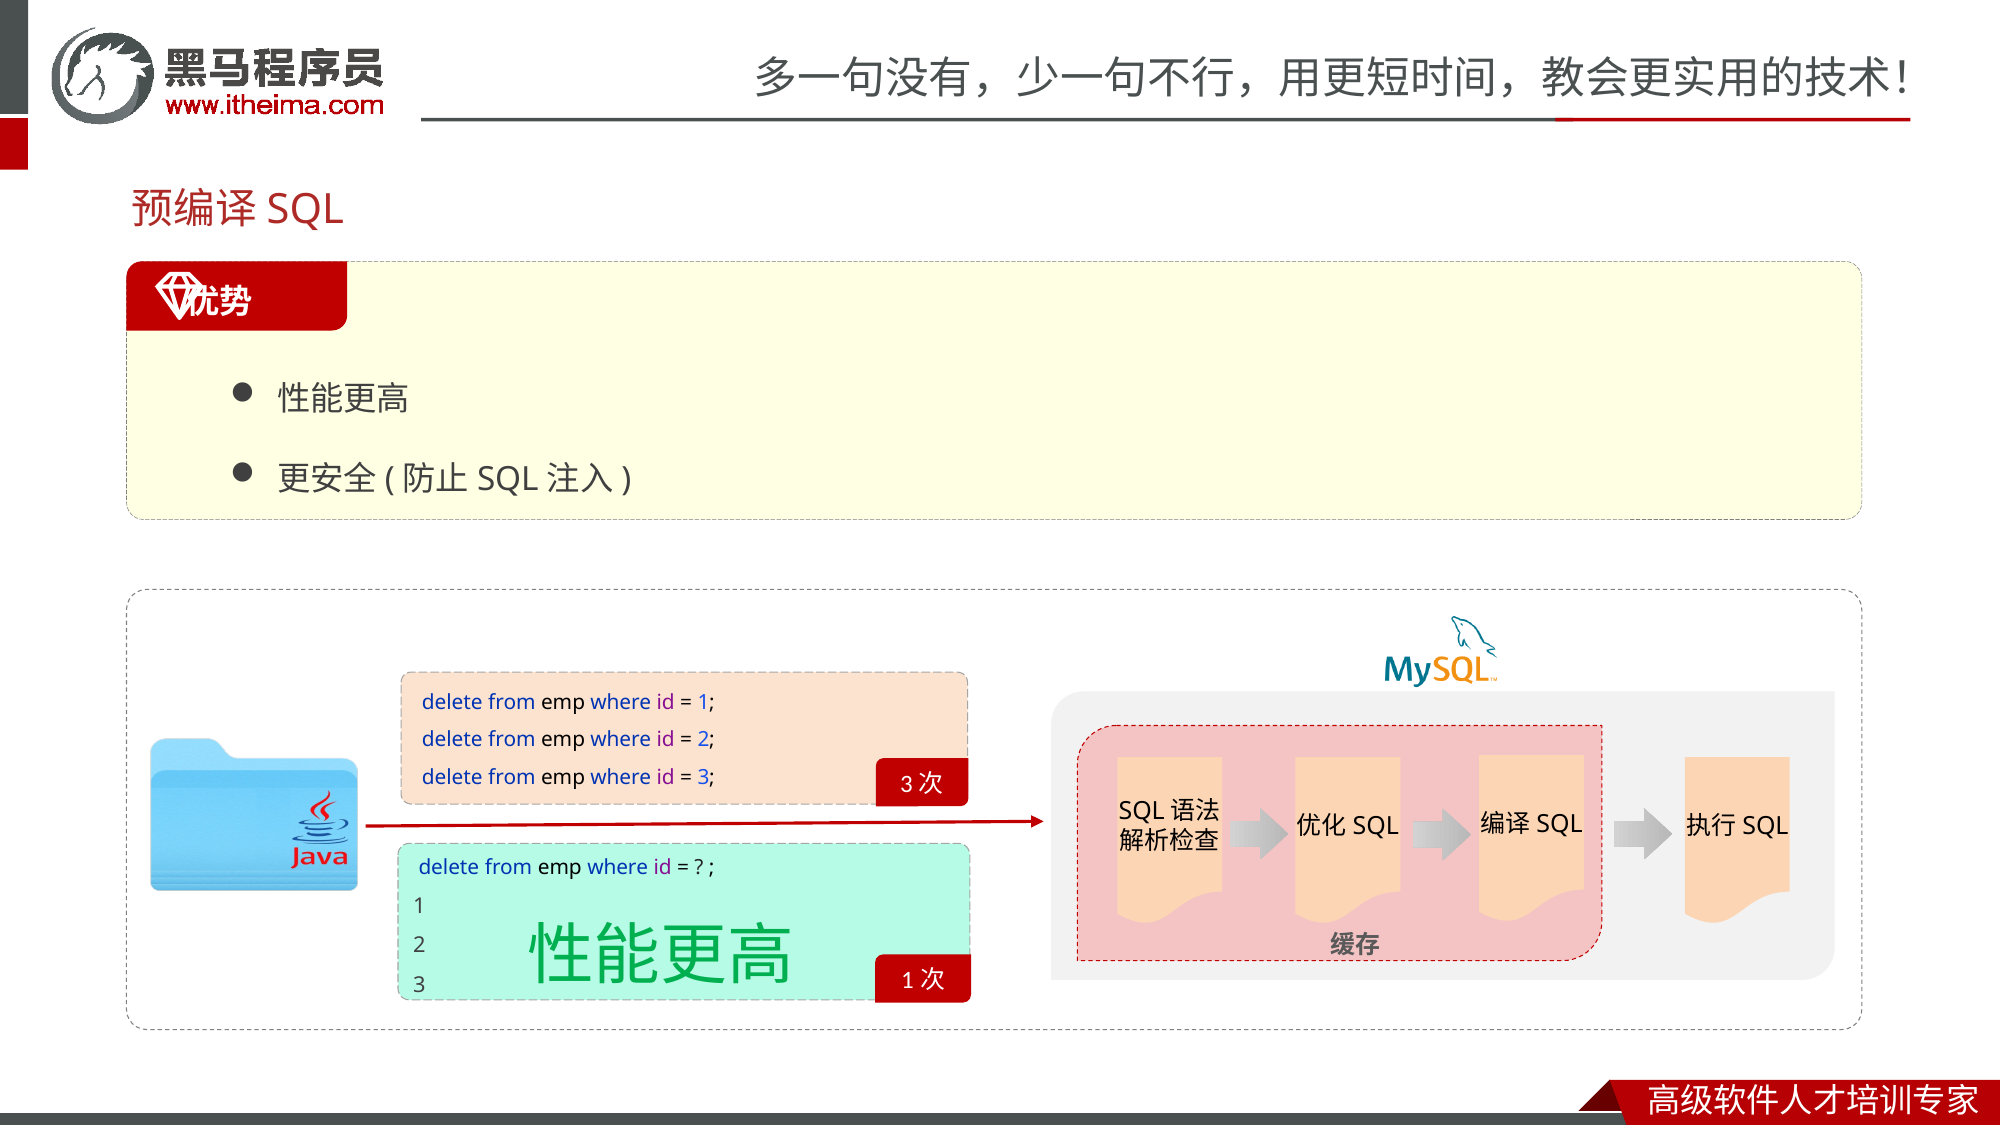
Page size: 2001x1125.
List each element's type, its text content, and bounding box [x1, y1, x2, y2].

picture [150, 737, 358, 891]
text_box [126, 260, 1863, 512]
text_box 性能更高 [512, 904, 810, 1000]
text_box 3次 [873, 755, 971, 809]
text_box 1次 [872, 952, 974, 1005]
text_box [1050, 613, 1835, 981]
picture [50, 26, 384, 125]
text_box [124, 587, 1864, 1032]
title 预编译SQL [116, 164, 1872, 250]
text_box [365, 821, 1044, 827]
